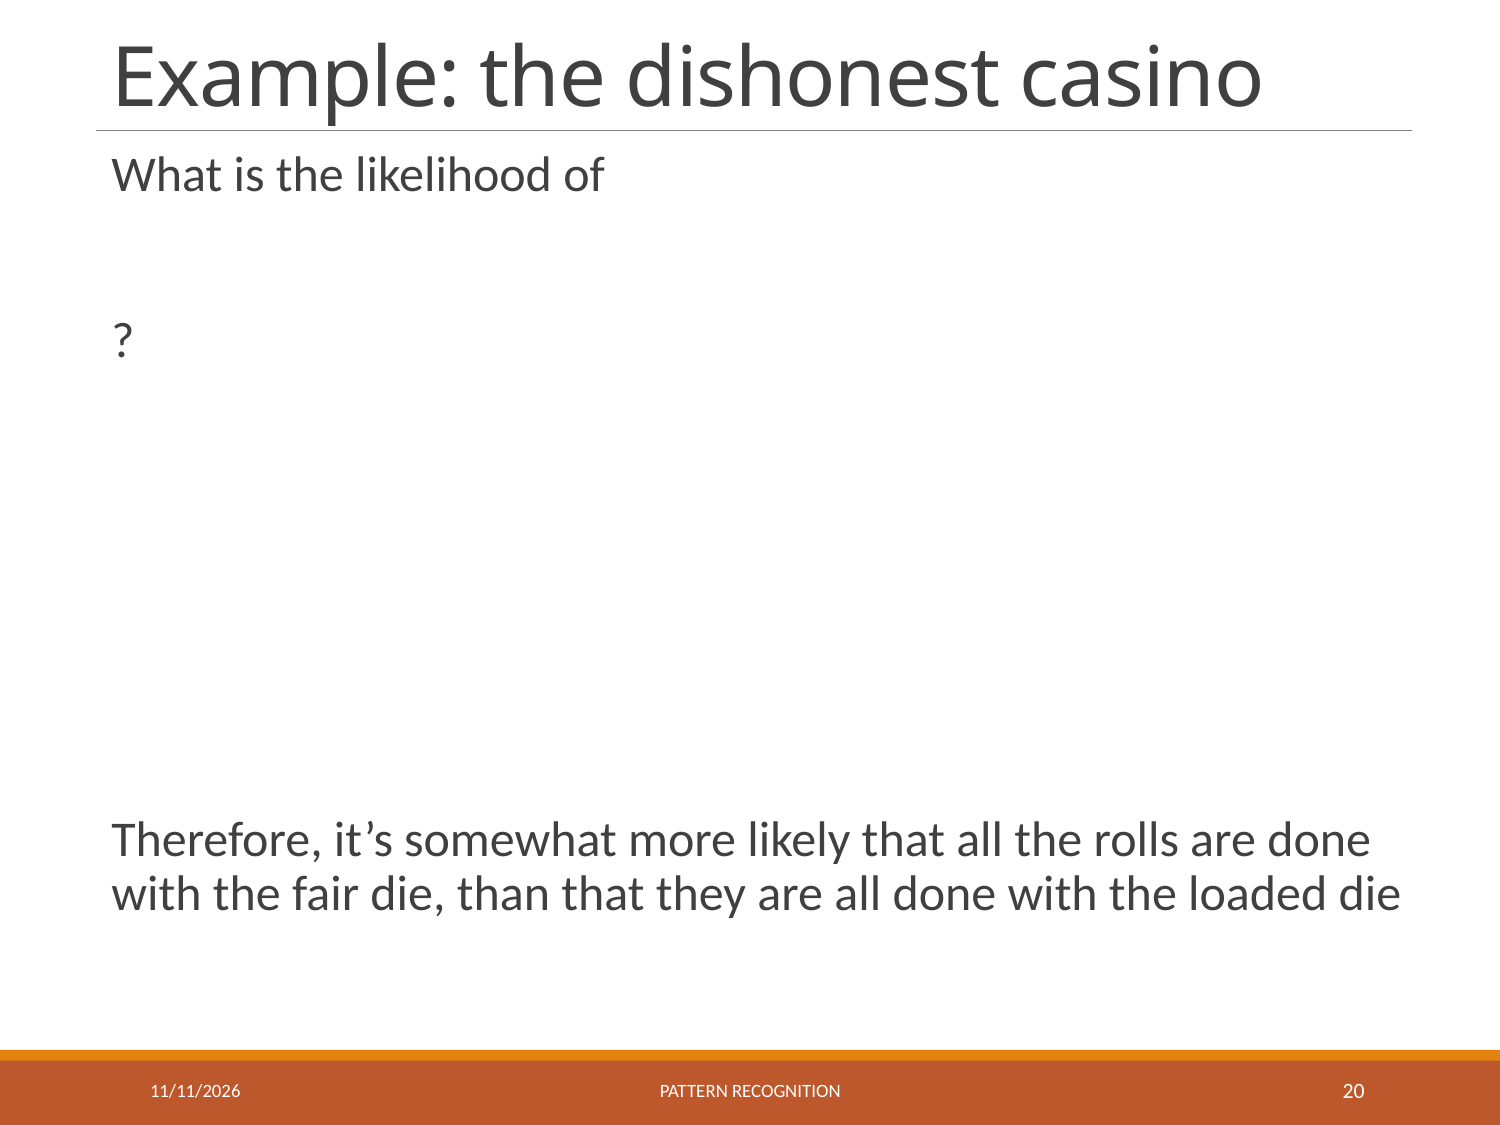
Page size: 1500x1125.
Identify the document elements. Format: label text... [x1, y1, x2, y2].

title Example: the dishonest casino [96, 19, 1413, 131]
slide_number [135, 1059, 440, 1120]
slide_number 20 [1218, 1059, 1380, 1120]
footer Pattern recognition [453, 1059, 1047, 1120]
